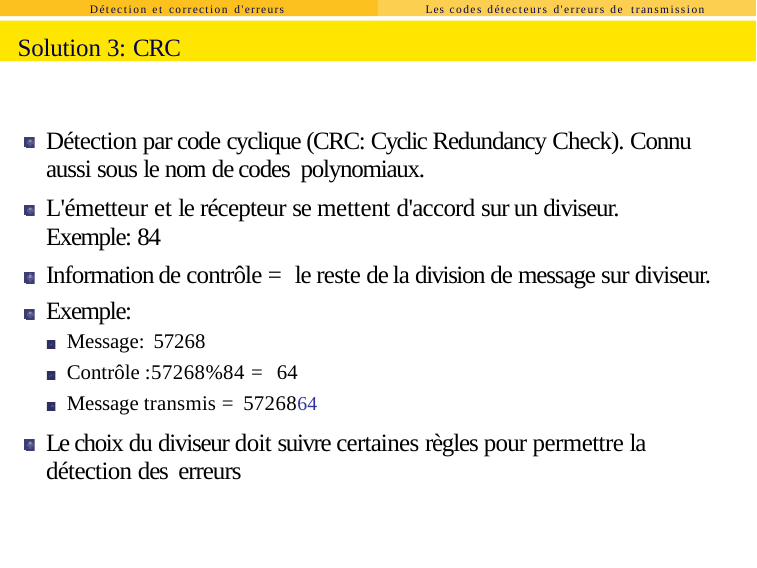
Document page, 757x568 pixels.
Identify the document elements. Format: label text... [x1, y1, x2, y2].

text_box [24, 309, 35, 320]
text_box Détection et correction d'erreurs [0, 0, 377, 17]
text_box Solution 3: CRC [0, 20, 756, 62]
text_box [24, 272, 35, 284]
text_box [24, 205, 35, 216]
text_box Les codes détecteurs d'erreurs de transmission [377, 0, 756, 17]
text_box [24, 137, 35, 149]
text_box Détection par code cyclique (CRC: Cyclic Redundancy Check). Connu aussi sous le nom de codes polynomiaux. L'émetteur et le récepteur se mettent d'accord sur un diviseur. Exemple: 84 Information de contrôle = le reste de la division de message sur diviseur. Exemple: Message: 57268 Contrôle :57268%84 = 64 Message transmis = 5726864 Le choix du diviseur doit suivre certaines règles pour permettre la détection des erreurs [44, 121, 729, 485]
text_box [24, 439, 35, 451]
